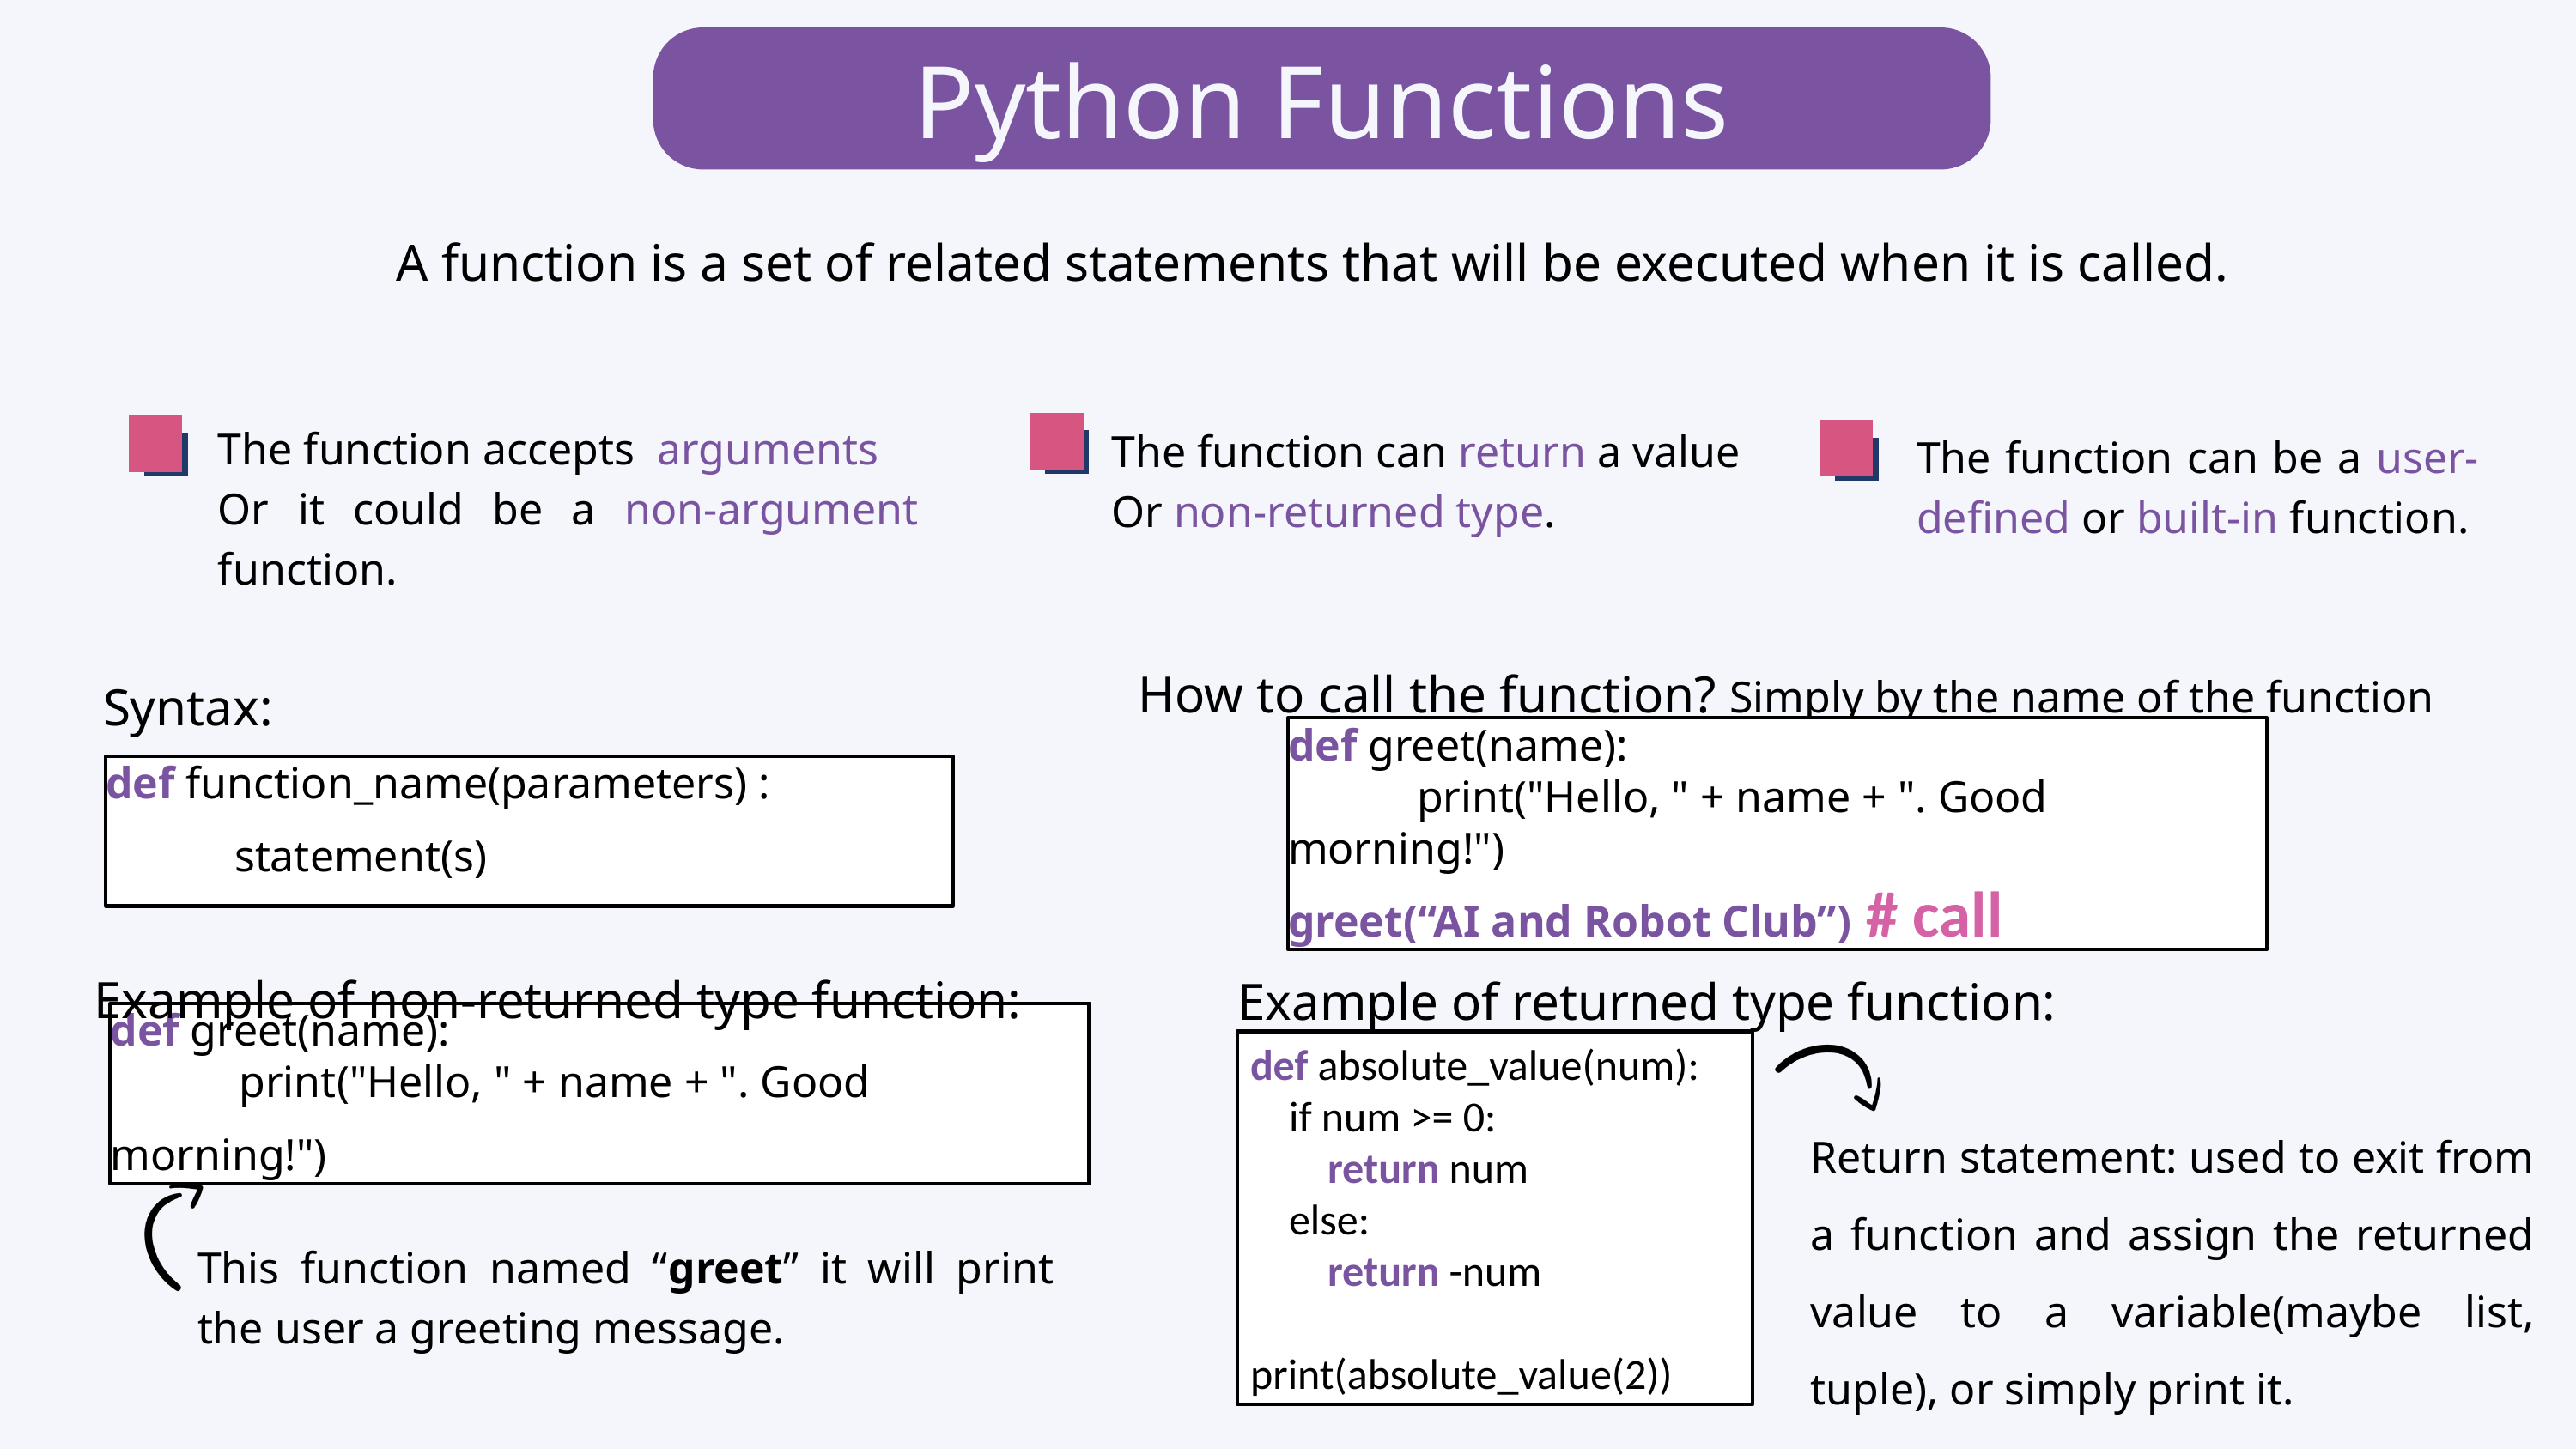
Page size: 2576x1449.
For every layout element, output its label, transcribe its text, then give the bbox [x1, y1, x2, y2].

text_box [1820, 419, 1880, 482]
text_box Example of returned type function: [1121, 940, 2173, 1031]
text_box def absolute_value(num): if num >= 0: return num else: return -num print(absolute_value(2)) [1236, 1031, 1754, 1406]
picture [97, 1149, 267, 1319]
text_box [128, 415, 189, 477]
text_box Python Functions [651, 25, 1993, 172]
text_box Example of non-returned type function: [31, 938, 1084, 1029]
text_box Return statement: used to exit from a function and assign the returned value to a variable(maybe list, tuple), or simply print it. [1810, 1104, 2535, 1414]
text_box def greet(name): print("Hello, " + name + ". Good morning!") greet(“AI and Robot Club”) # call [1286, 716, 2269, 951]
text_box This function named “greet” it will print the user a greeting message. [197, 1232, 1054, 1353]
picture [1751, 1003, 1911, 1163]
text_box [1030, 412, 1090, 475]
text_box Syntax: [31, 665, 345, 736]
text_box def function_name(parameters) : statement(s) [104, 755, 955, 908]
text_box The function can be a user-defined or built-in function. [1917, 421, 2479, 543]
text_box How to call the function? Simply by the name of the function [1026, 633, 2547, 724]
text_box A function is a set of related statements that will be executed when it is called. [396, 230, 2248, 291]
text_box The function can return a value Or non-returned type. [1111, 415, 1880, 537]
text_box The function accepts arguments Or it could be a non-argument function. [217, 412, 919, 594]
text_box def greet(name): print("Hello, " + name + ". Good morning!") [108, 1002, 1091, 1185]
